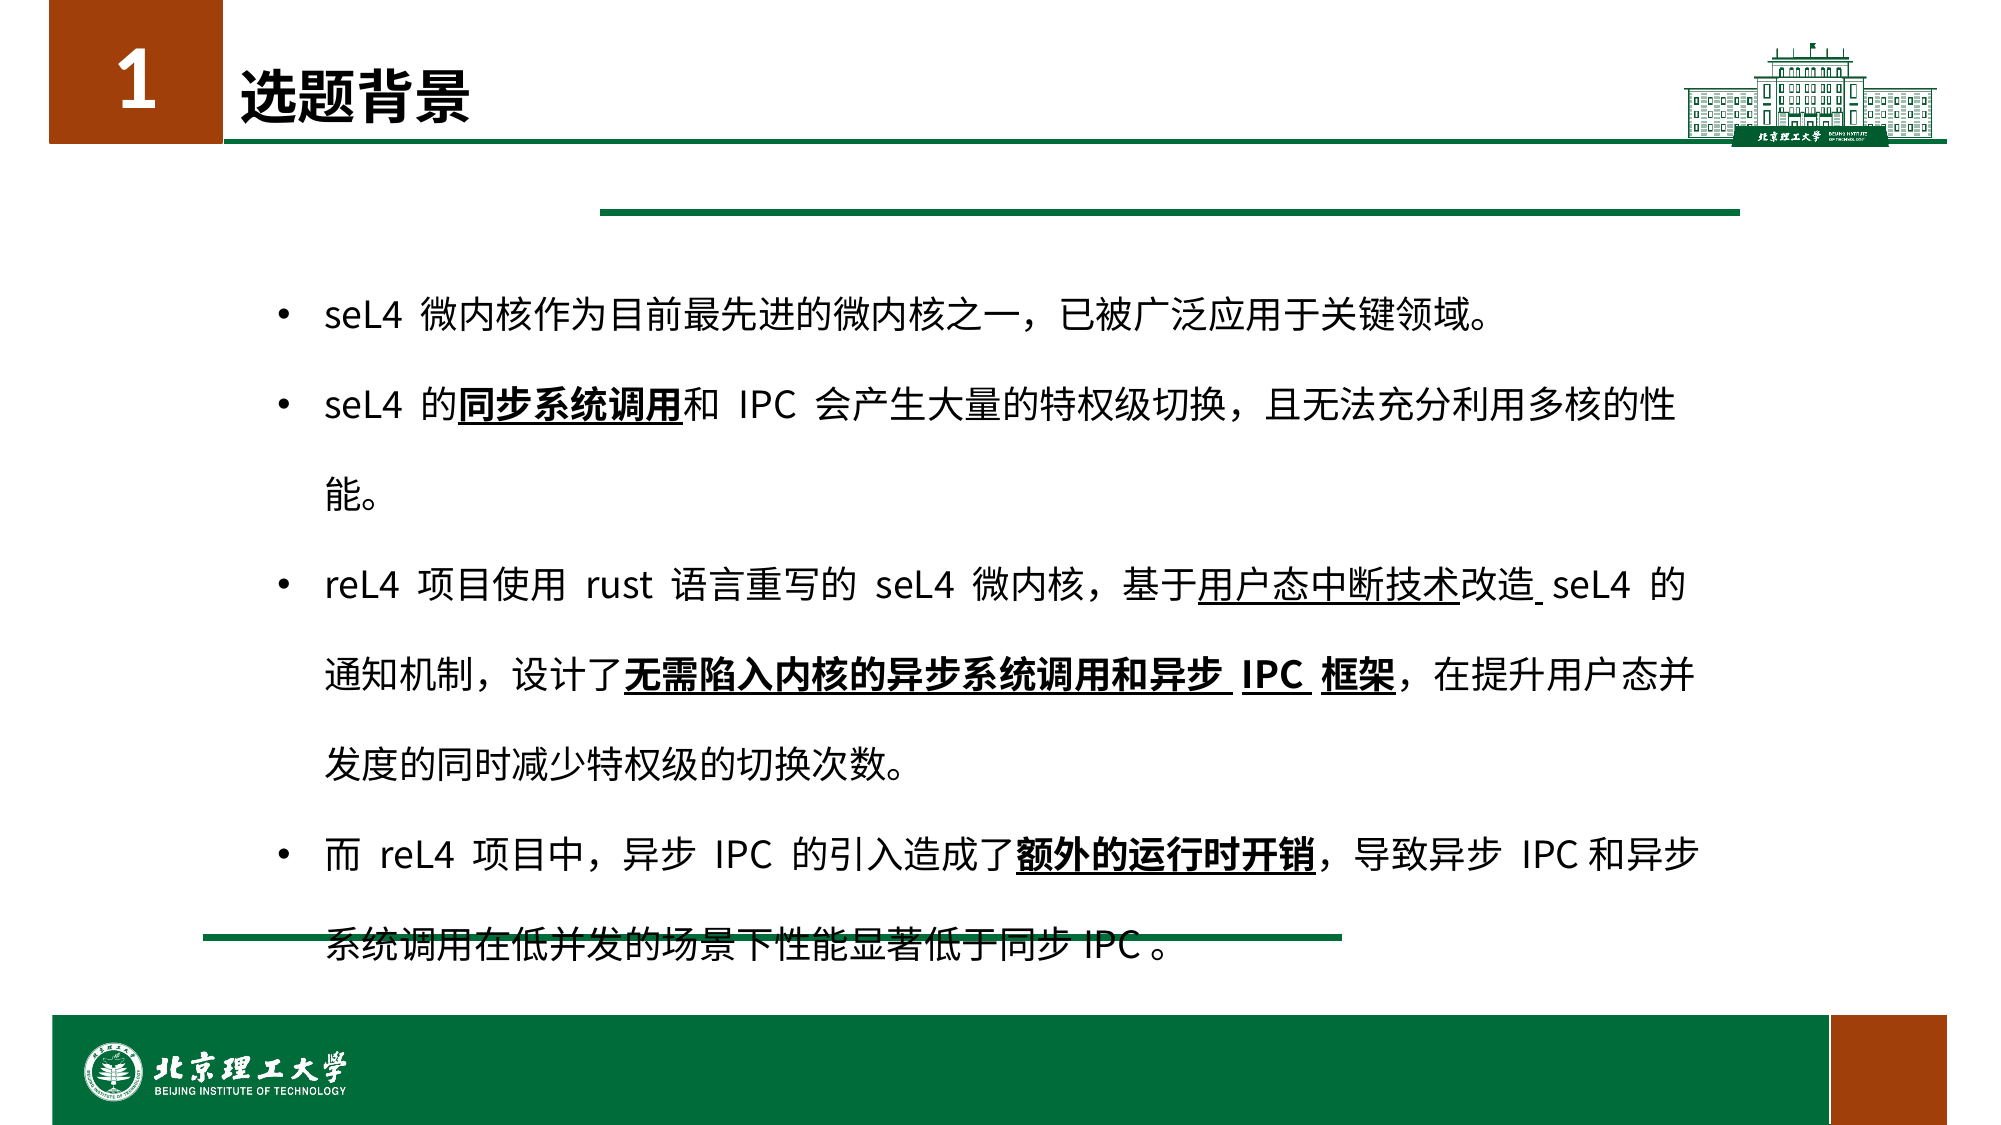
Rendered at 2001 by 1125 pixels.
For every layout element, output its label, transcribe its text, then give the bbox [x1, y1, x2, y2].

text_box 1 [49, 0, 222, 144]
picture [66, 1028, 366, 1112]
picture [1656, 34, 1964, 149]
text_box [52, 1015, 1829, 1125]
text_box seL4 微内核作为目前最先进的微内核之一，已被广泛应用于关键领域。 seL4 的同步系统调用和 IPC 会产生大量的特权级切换，且无法充分利用多核的性能。 reL4 项目使用 rust 语言重写的 seL4 微内核，基于用户态中断技术改造 seL4 的通知机制，设计了无需陷入内核的异步系统调用和异步 IPC 框架，在提升用户态并发度的同时减少特权级的切换次数。 而 reL4 项目中，异步 IPC 的引⼊造成了额外的运⾏时开销，导致异步 IPC和异步系统调用在低并发的场景下性能显著低于同步IPC。 [262, 239, 1725, 1064]
text_box 选题背景 [224, 56, 1643, 136]
text_box [1832, 1015, 1947, 1125]
